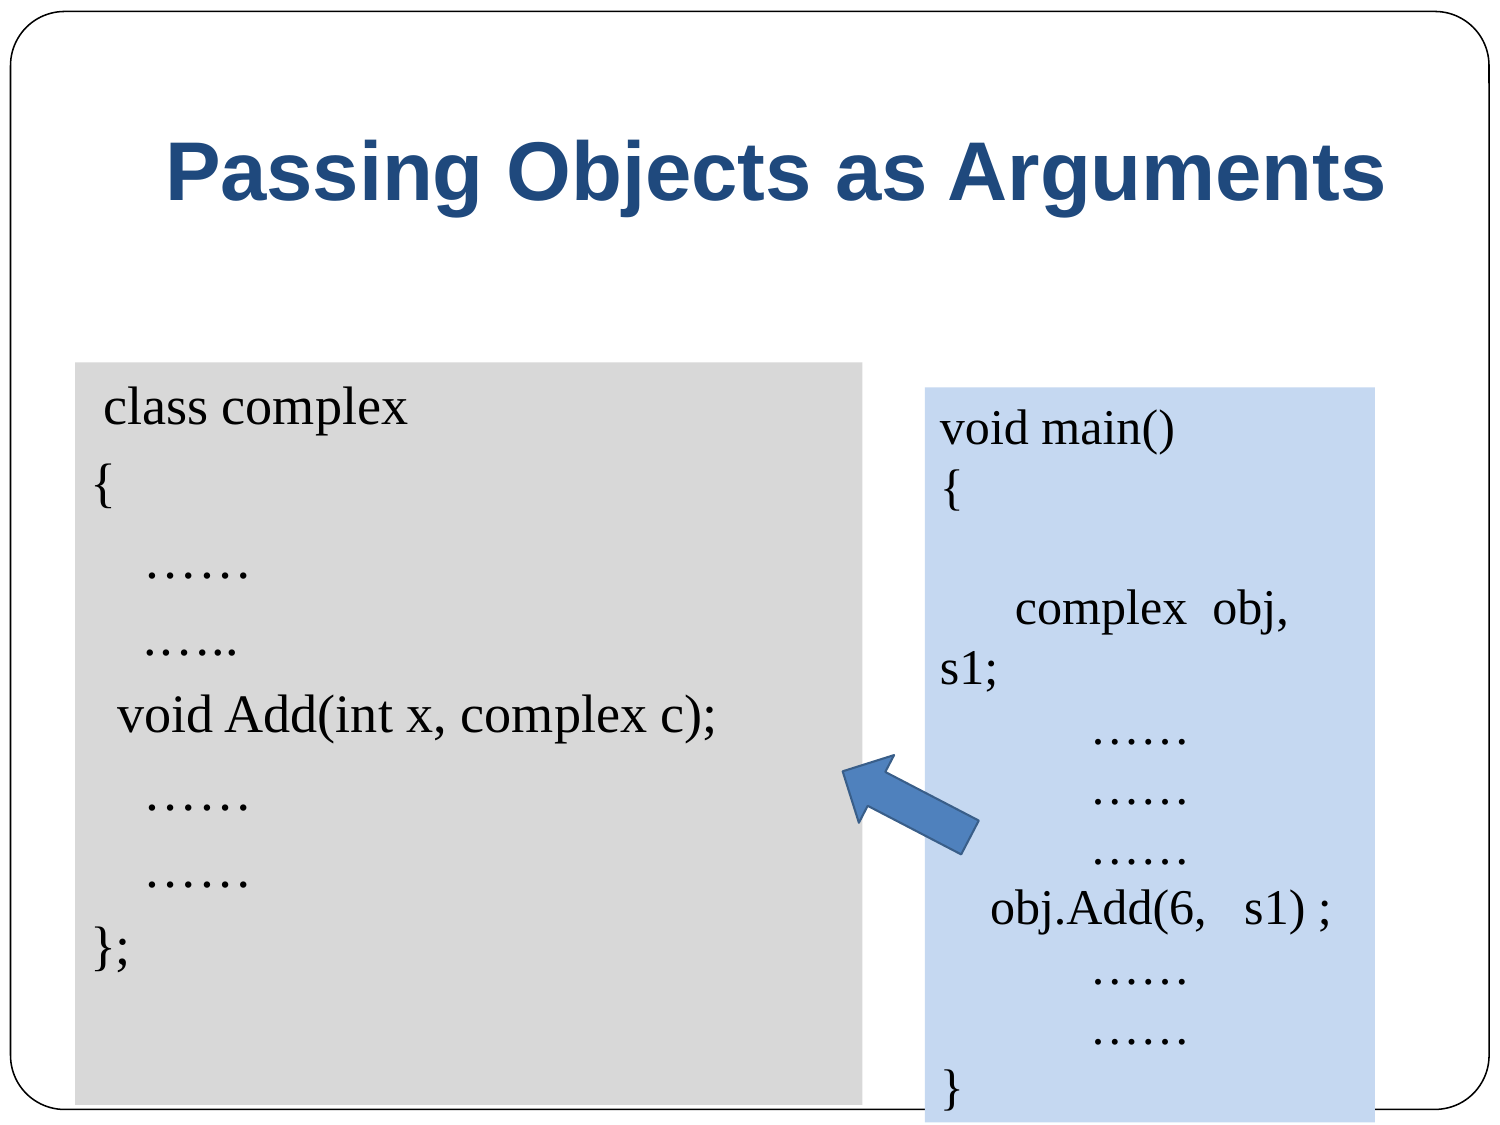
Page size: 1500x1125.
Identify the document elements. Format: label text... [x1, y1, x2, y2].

title Passing Objects as Arguments [150, 45, 1425, 233]
text_box [842, 755, 979, 855]
list class complex { …… .….. void Add(int x, complex c); …… …… }; [75, 362, 863, 1105]
text_box void main() { complex obj, s1; …… …… …… obj.Add(6, s1) ; …… …… } [924, 387, 1375, 1123]
